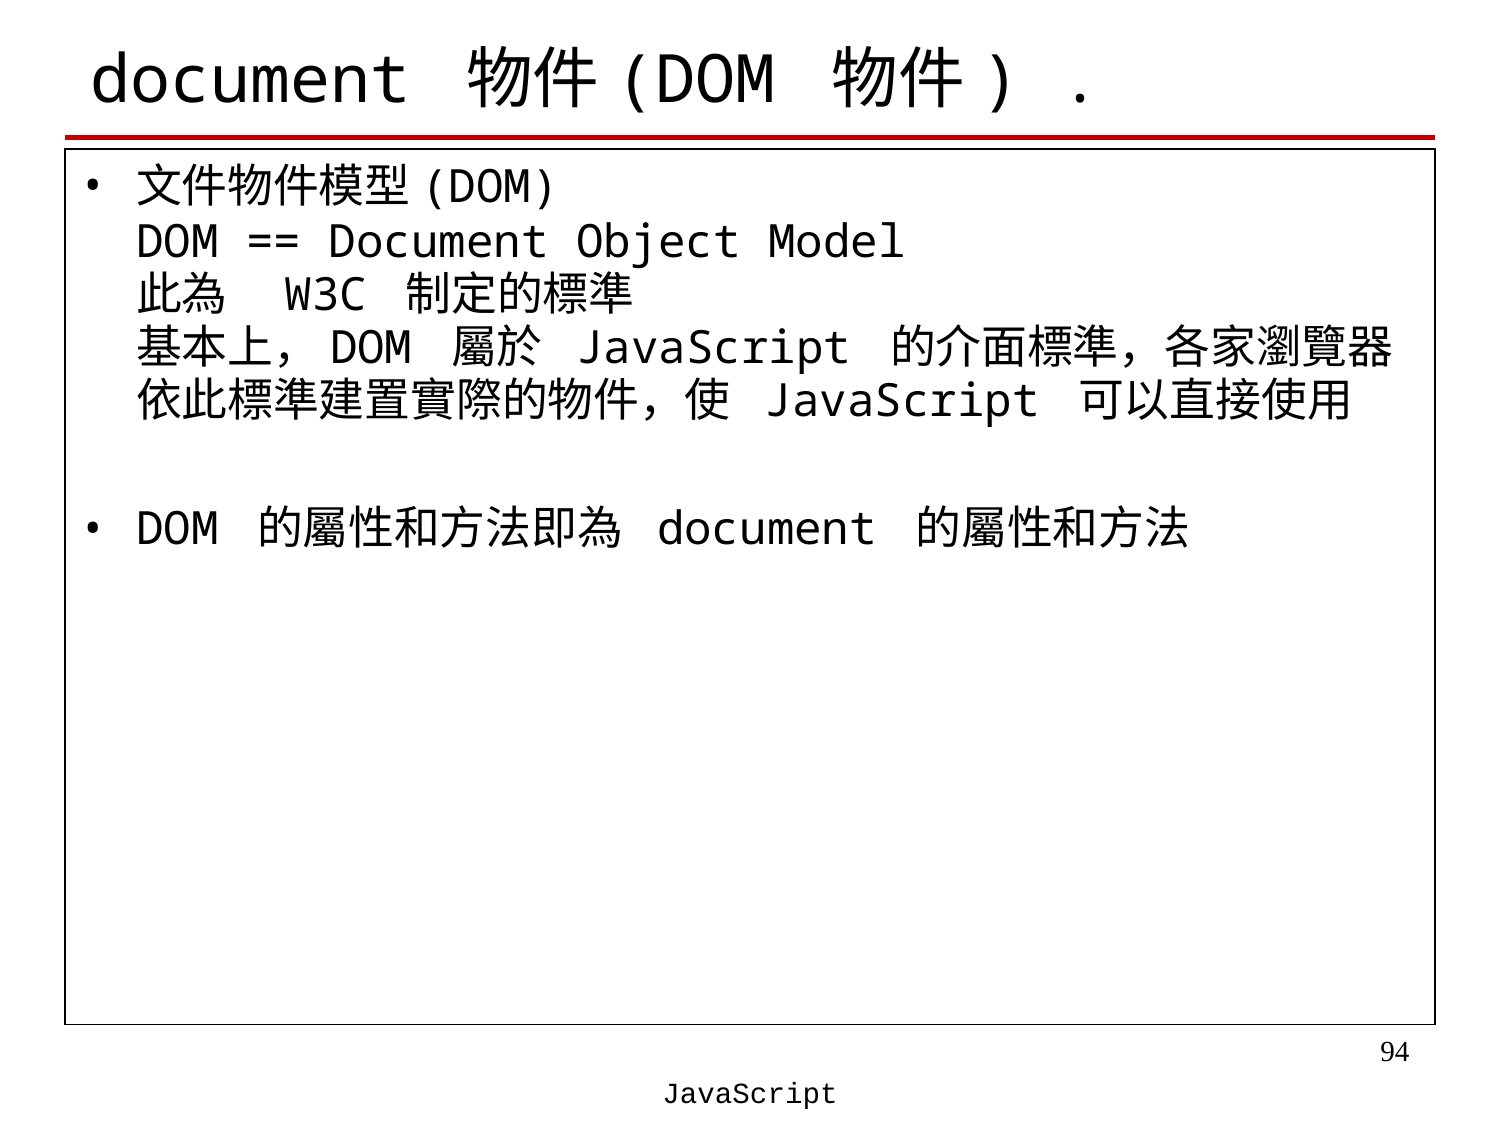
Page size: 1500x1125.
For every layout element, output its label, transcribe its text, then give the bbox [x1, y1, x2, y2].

text_box ‹#› [1074, 1025, 1425, 1103]
title document 物件(DOM 物件) . [75, 19, 1425, 133]
text_box 文件物件模型(DOM) DOM == Document Object Model 此為 W3C 制定的標準 基本上，DOM 屬於 JavaScript 的介面標準，各家瀏覽器 依此標準建置實際的物件，使 JavaScript 可以直接使用 DOM 的屬性和方法即為 document 的屬性和方法 [64, 148, 1436, 1025]
text_box JavaScript [512, 1066, 988, 1125]
